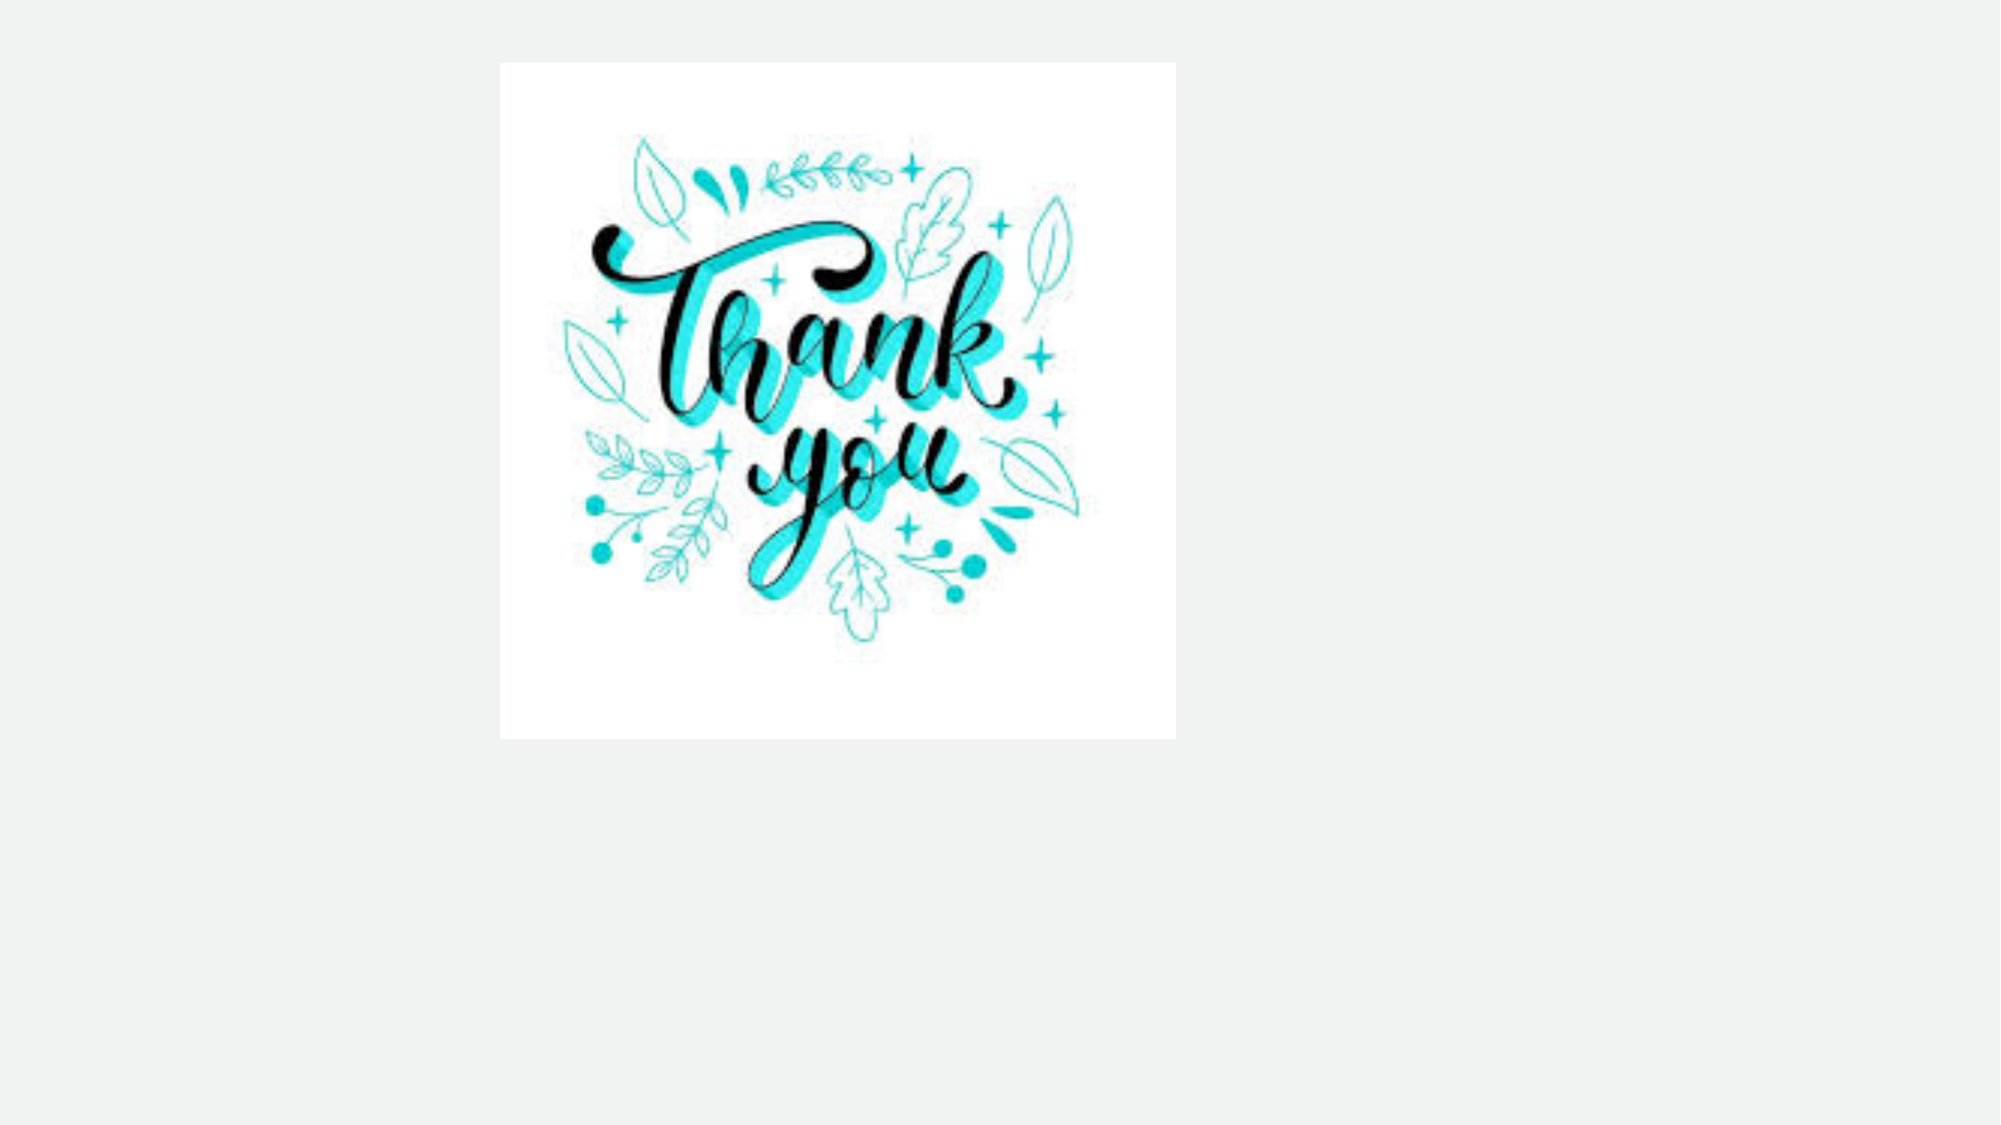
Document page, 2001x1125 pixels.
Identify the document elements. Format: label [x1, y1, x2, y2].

picture [500, 63, 1176, 739]
